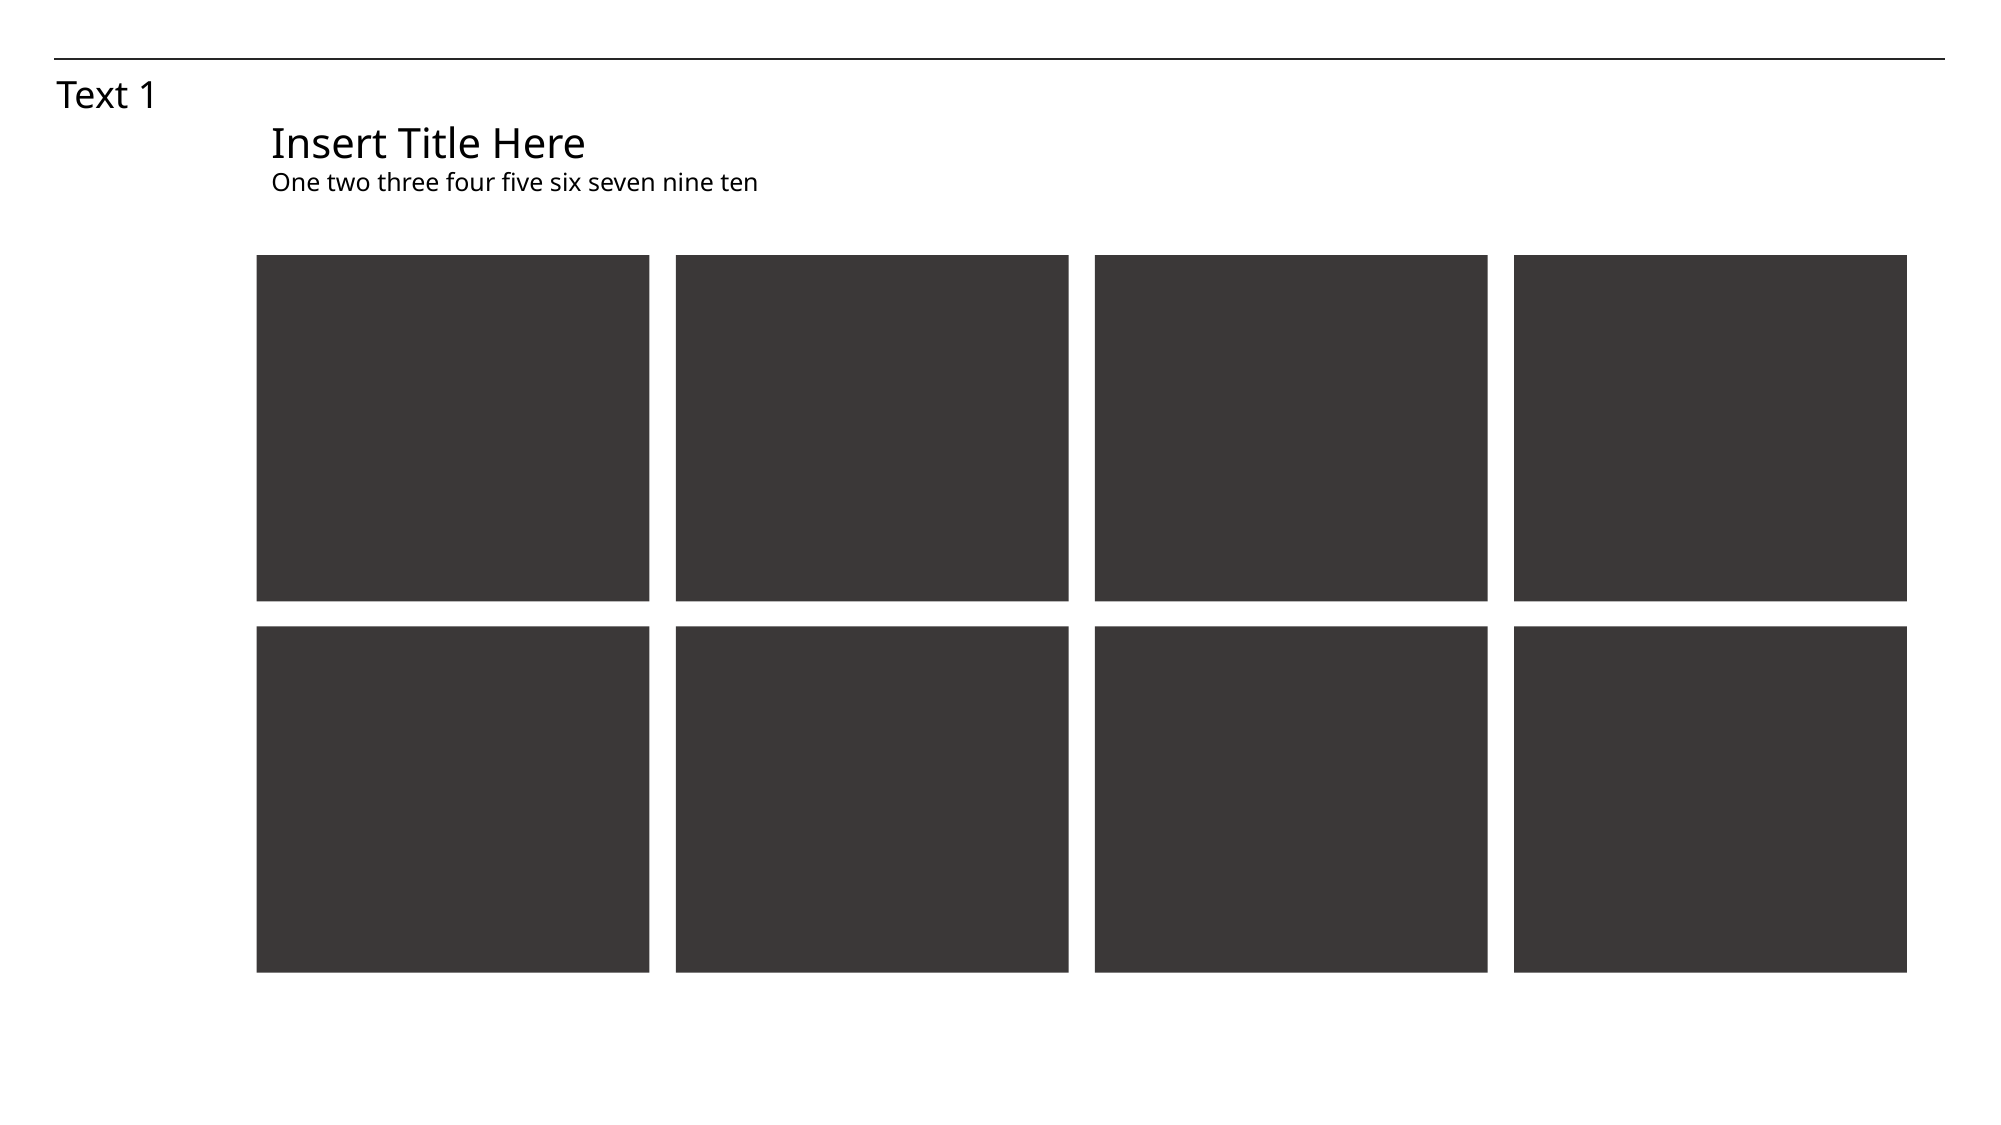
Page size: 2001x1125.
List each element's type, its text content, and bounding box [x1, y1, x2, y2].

text_box Insert Title Here One two three four five six seven nine ten [256, 109, 930, 204]
text_box [256, 625, 650, 974]
text_box [675, 625, 1070, 974]
text_box Text 1 [41, 63, 205, 124]
text_box [1094, 254, 1489, 602]
text_box [1094, 625, 1489, 974]
text_box [1513, 254, 1908, 602]
text_box [1513, 625, 1908, 974]
text_box [675, 254, 1070, 602]
text_box [256, 254, 650, 602]
